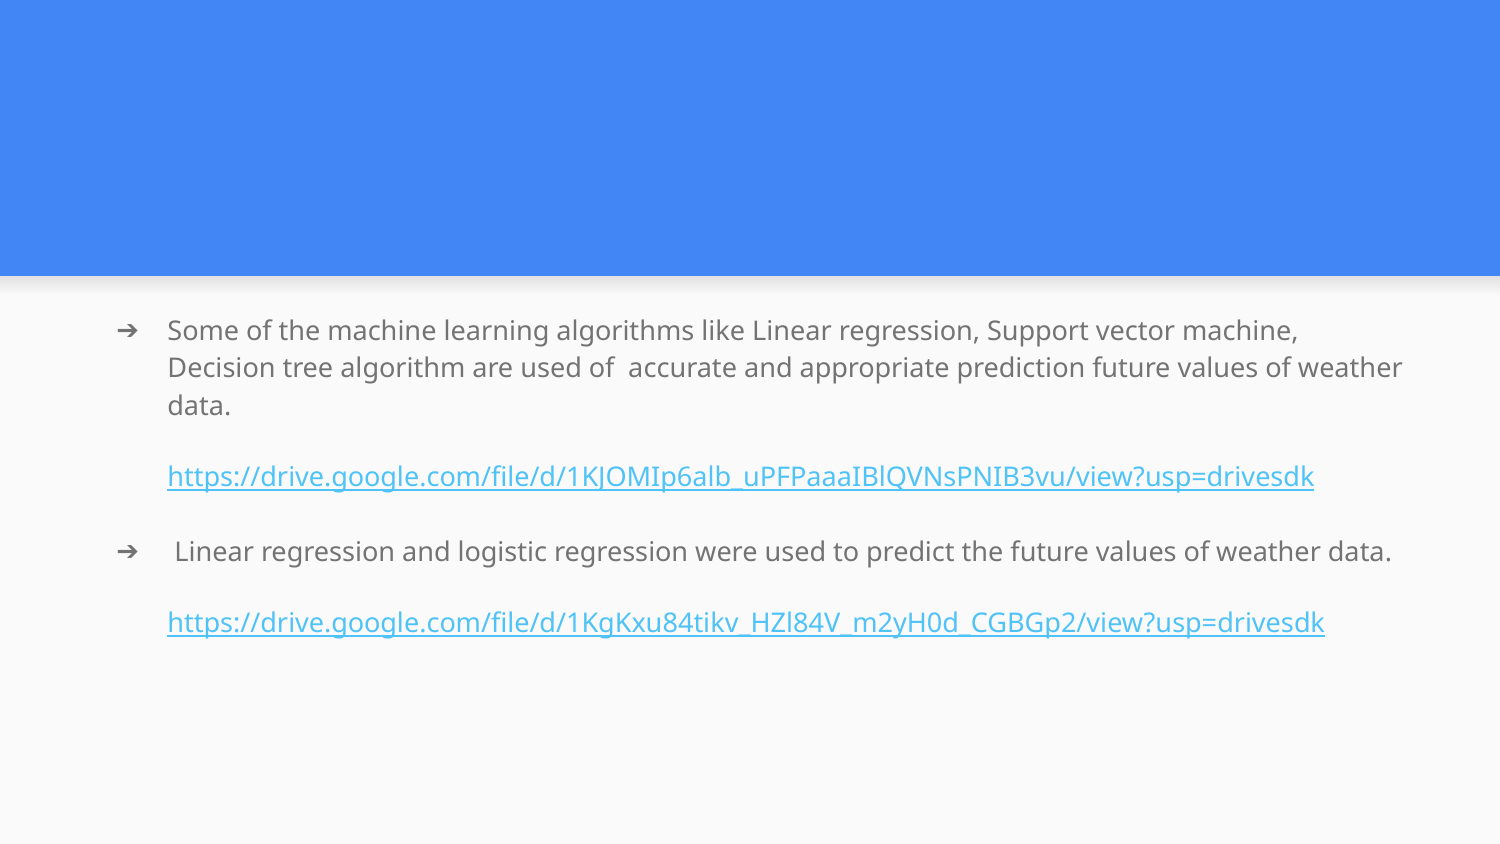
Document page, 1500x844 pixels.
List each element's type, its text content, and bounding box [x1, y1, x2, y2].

list Some of the machine learning algorithms like Linear regression, Support vector machine, Decision tree algorithm are used of accurate and appropriate prediction future values of weather data. https://drive.google.com/file/d/1KJOMIp6alb_uPFPaaaIBlQVNsPNIB3vu/view?usp=drivesdk Linear regression and logistic regression were used to predict the future values of weather data. https://drive.google.com/file/d/1KgKxu84tikv_HZl84V_m2yH0d_CGBGp2/view?usp=drivesdk [77, 293, 1427, 814]
